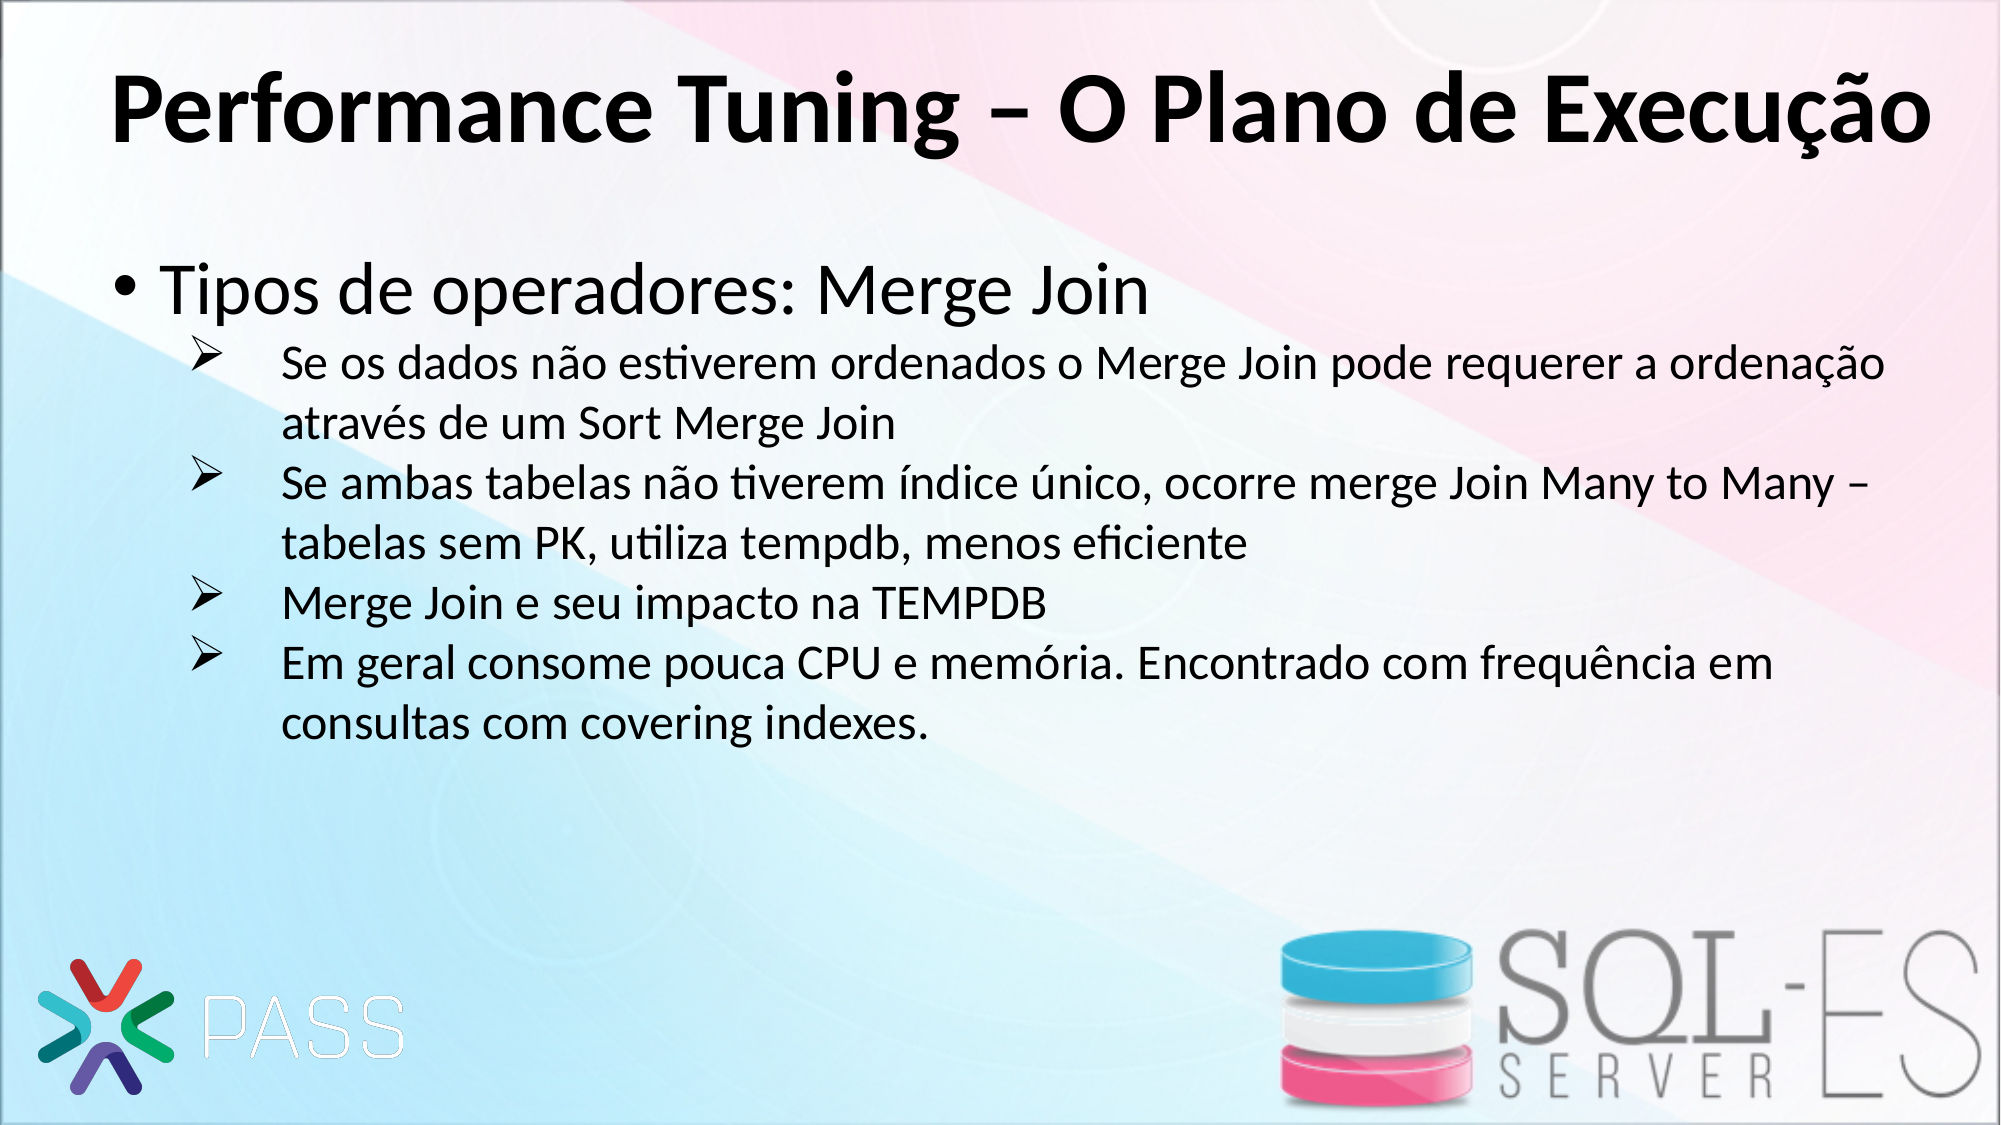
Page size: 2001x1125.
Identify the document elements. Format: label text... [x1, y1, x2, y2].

picture [0, 0, 2001, 1125]
title Performance Tuning – O Plano de Execução [76, 32, 1968, 183]
text_box Tipos de operadores: Merge Join Se os dados não estiverem ordenados o Merge Join pode requerer a ordenação através de um Sort Merge Join Se ambas tabelas não tiverem índice único, ocorre merge Join Many to Many – tabelas sem PK, utiliza tempdb, menos eficiente Merge Join e seu impacto na TEMPDB Em geral consome pouca CPU e memória. Encontrado com frequência em consultas com covering indexes. [97, 232, 1920, 818]
